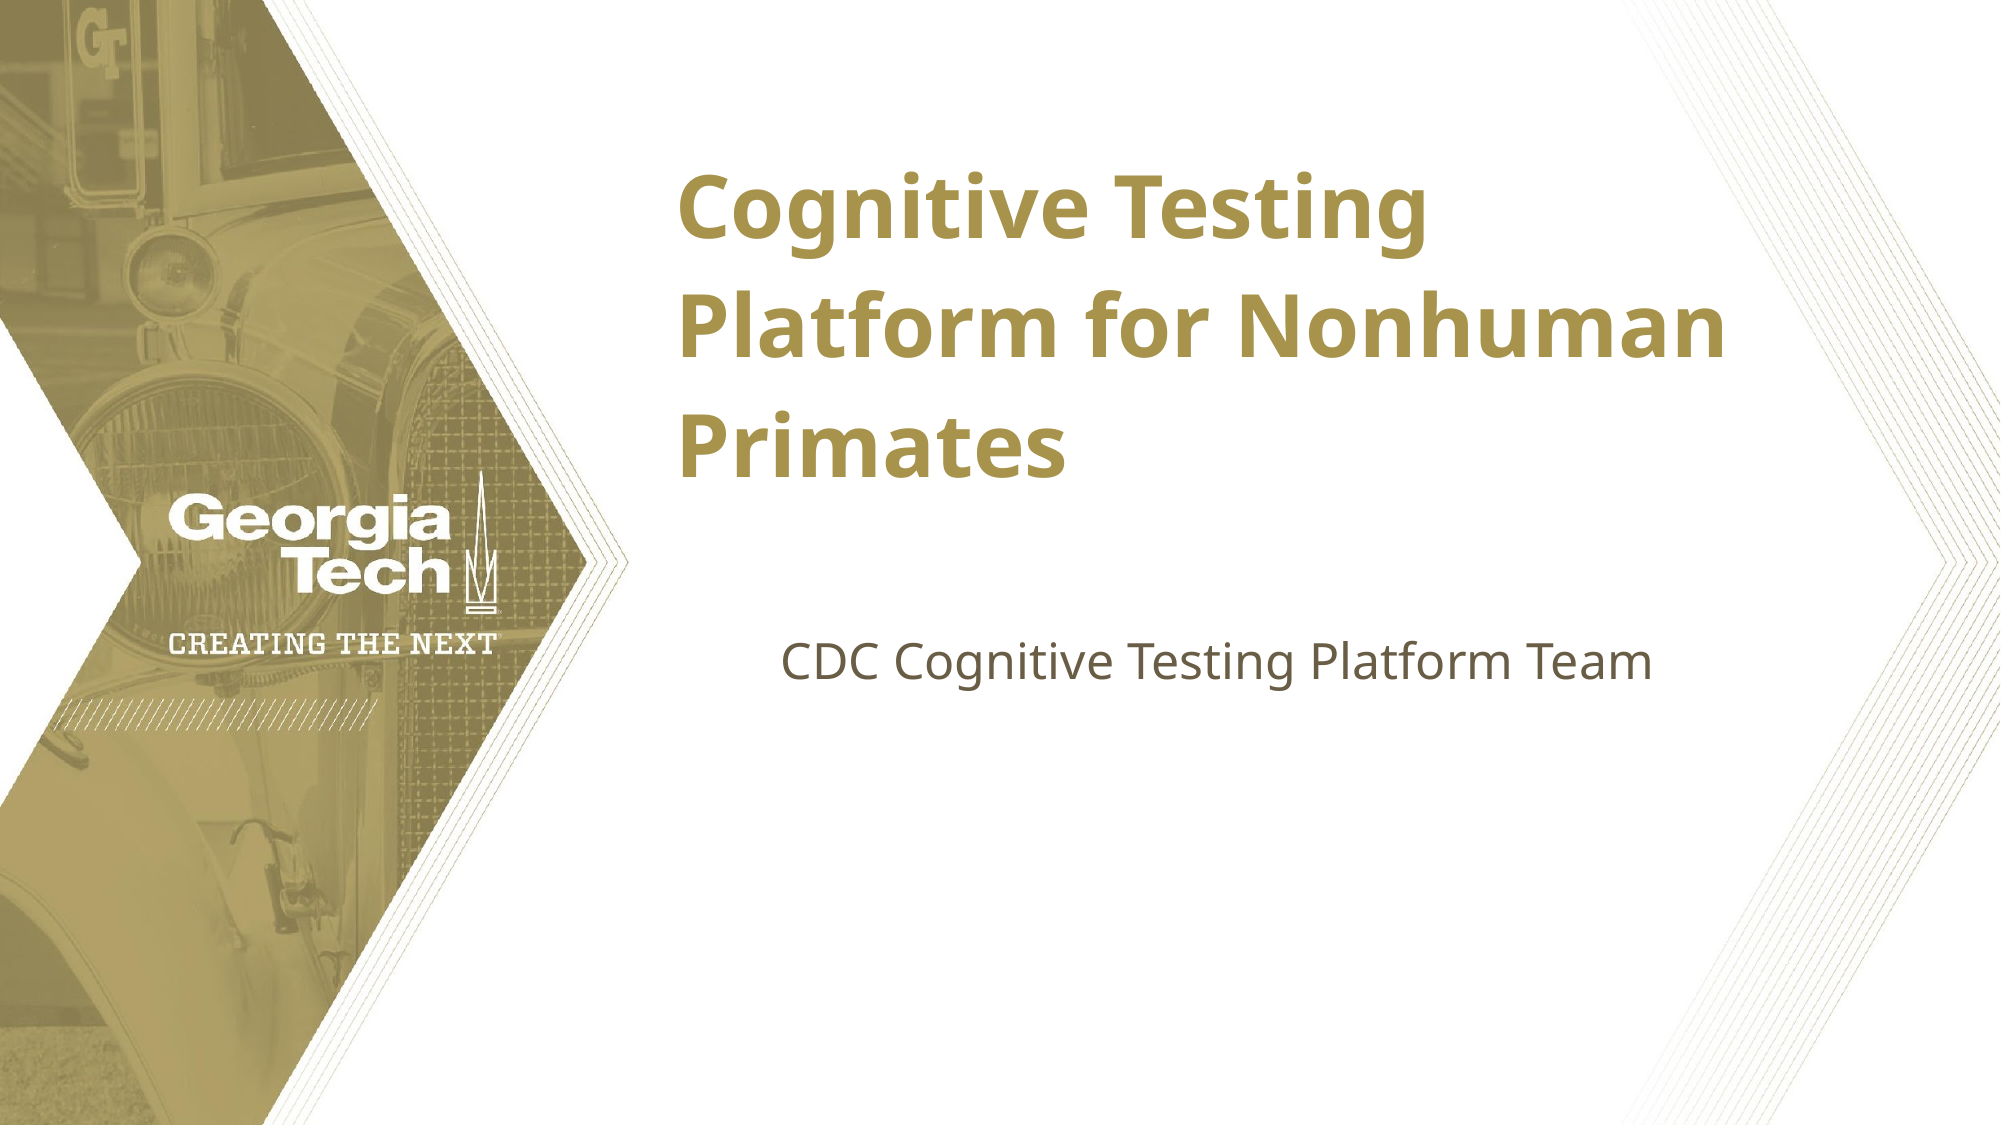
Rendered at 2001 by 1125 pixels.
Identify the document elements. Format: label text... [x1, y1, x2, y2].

title Cognitive Testing Platform for Nonhuman Primates [660, 54, 1775, 623]
picture [0, 0, 2001, 1125]
subtitle CDC Cognitive Testing Platform Team [660, 623, 1775, 899]
